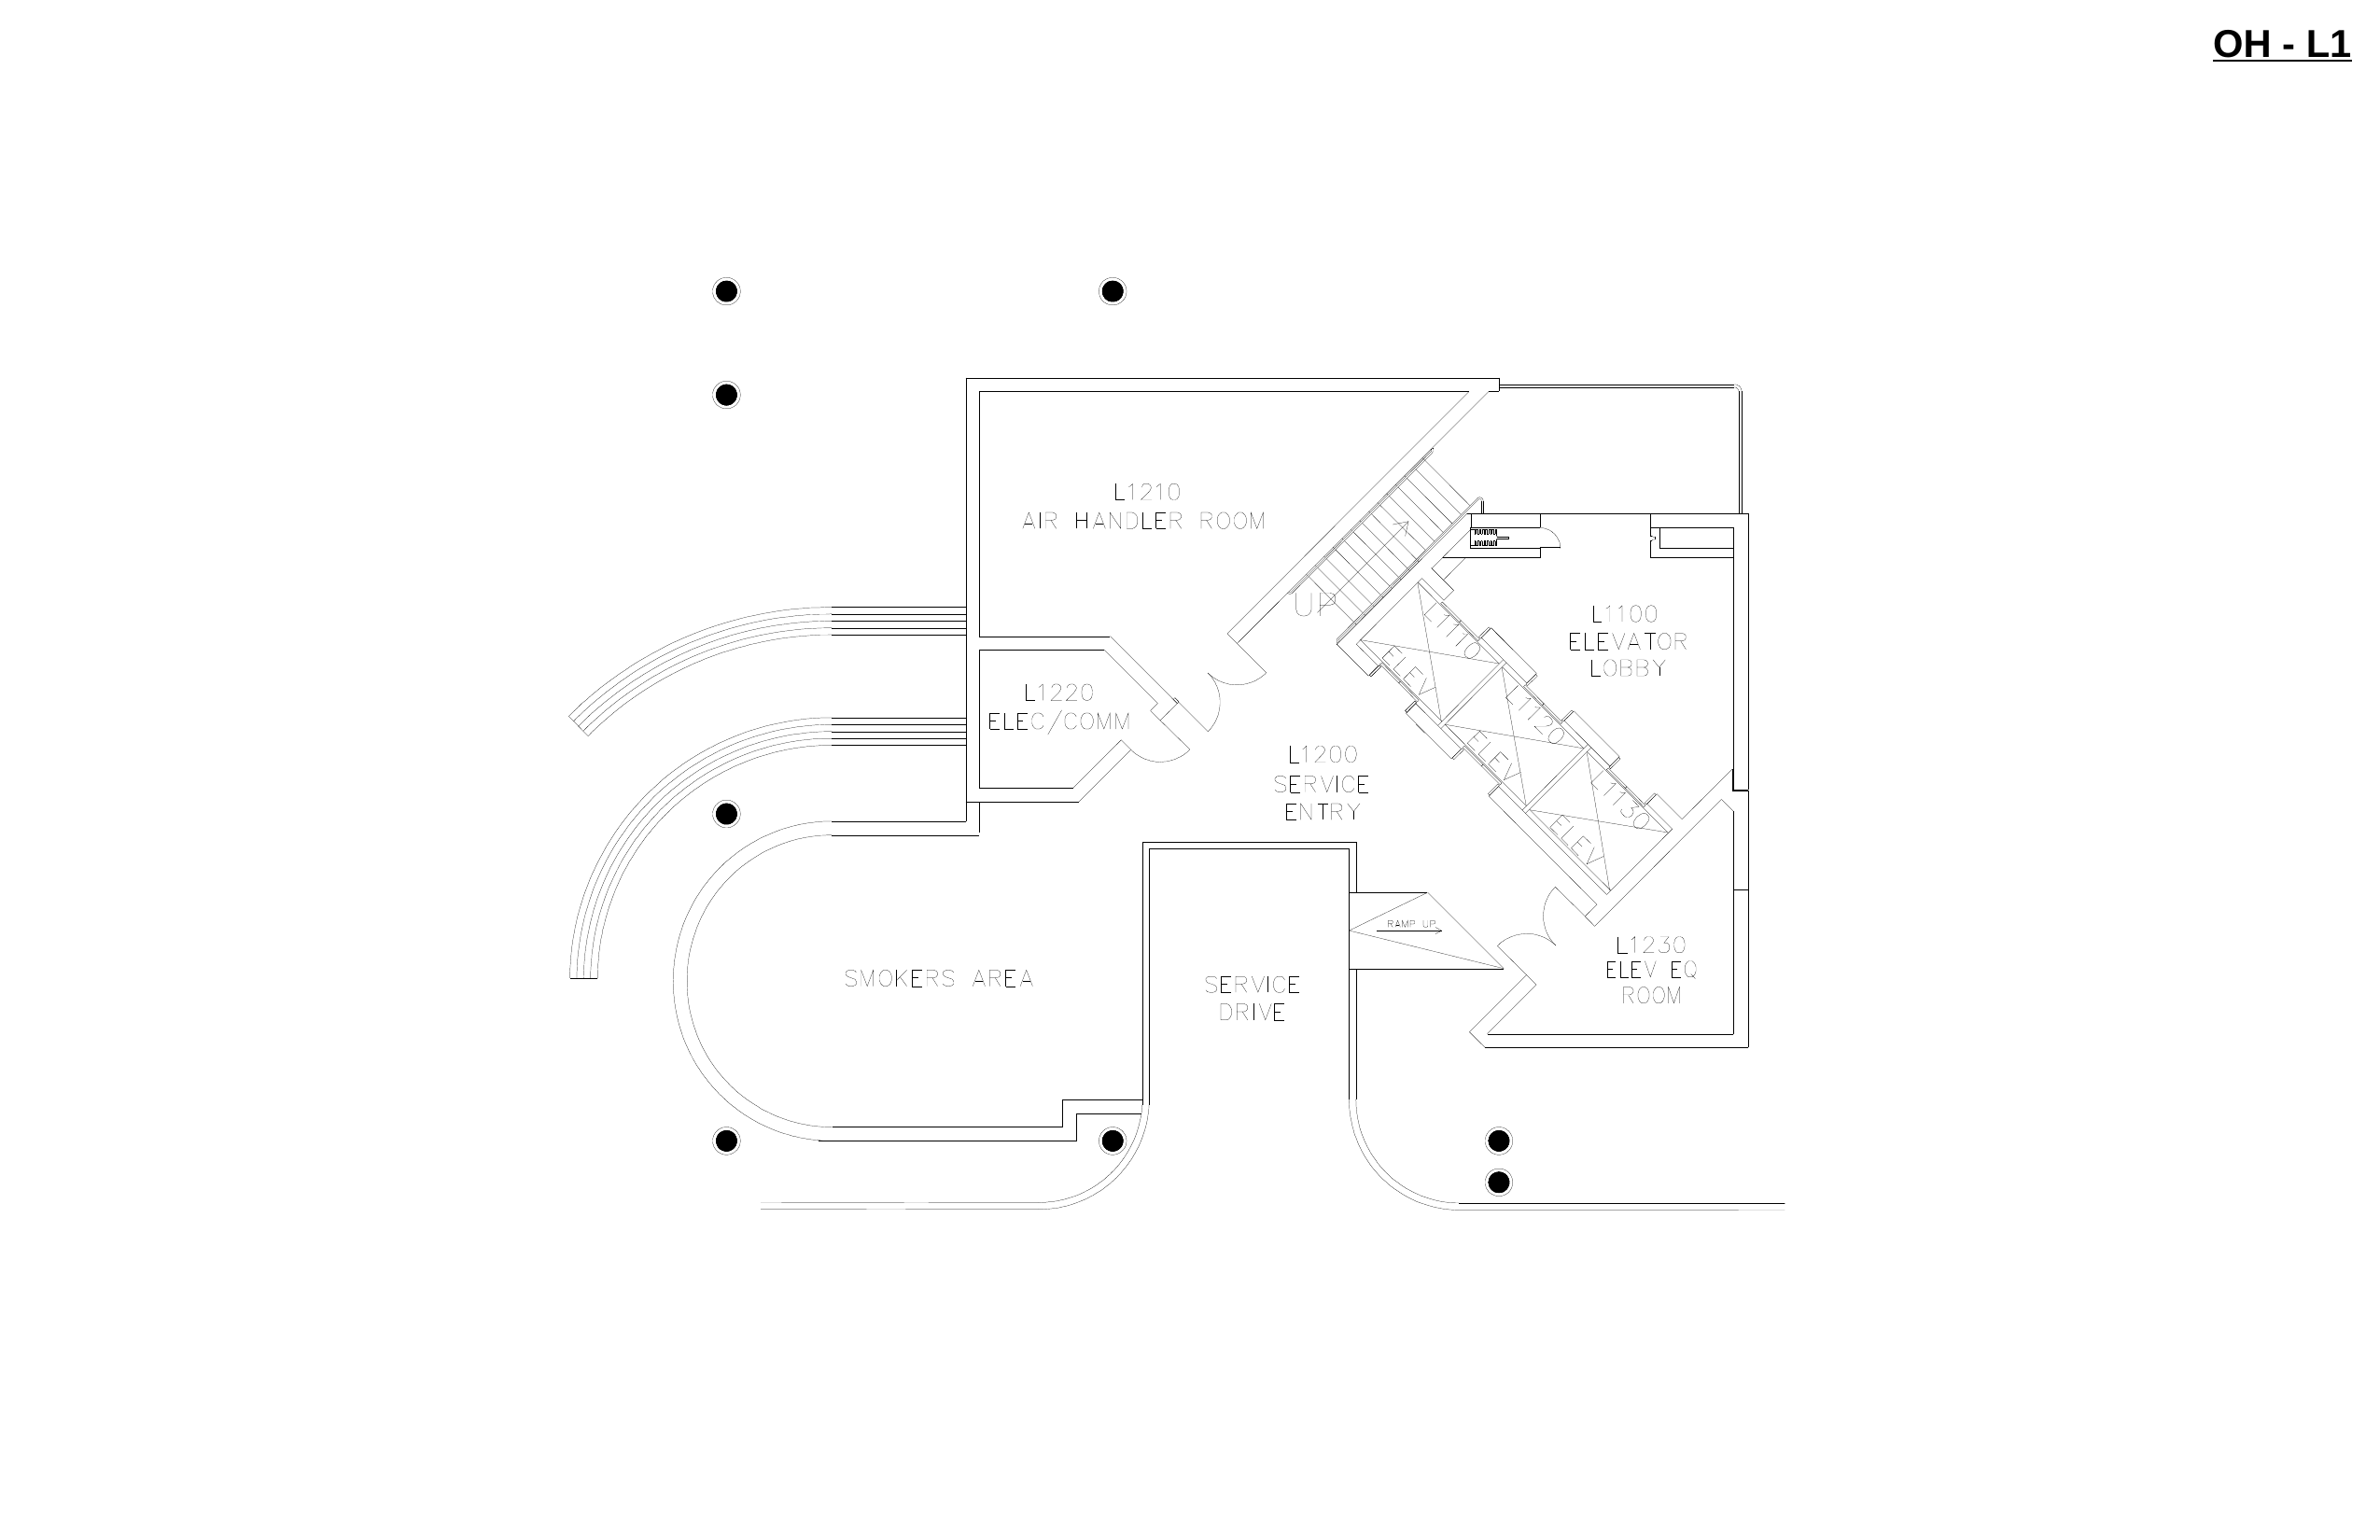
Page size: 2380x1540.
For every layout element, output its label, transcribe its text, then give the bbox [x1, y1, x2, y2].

picture [547, 240, 1785, 1249]
text_box OH - L1 [2199, 11, 2366, 73]
